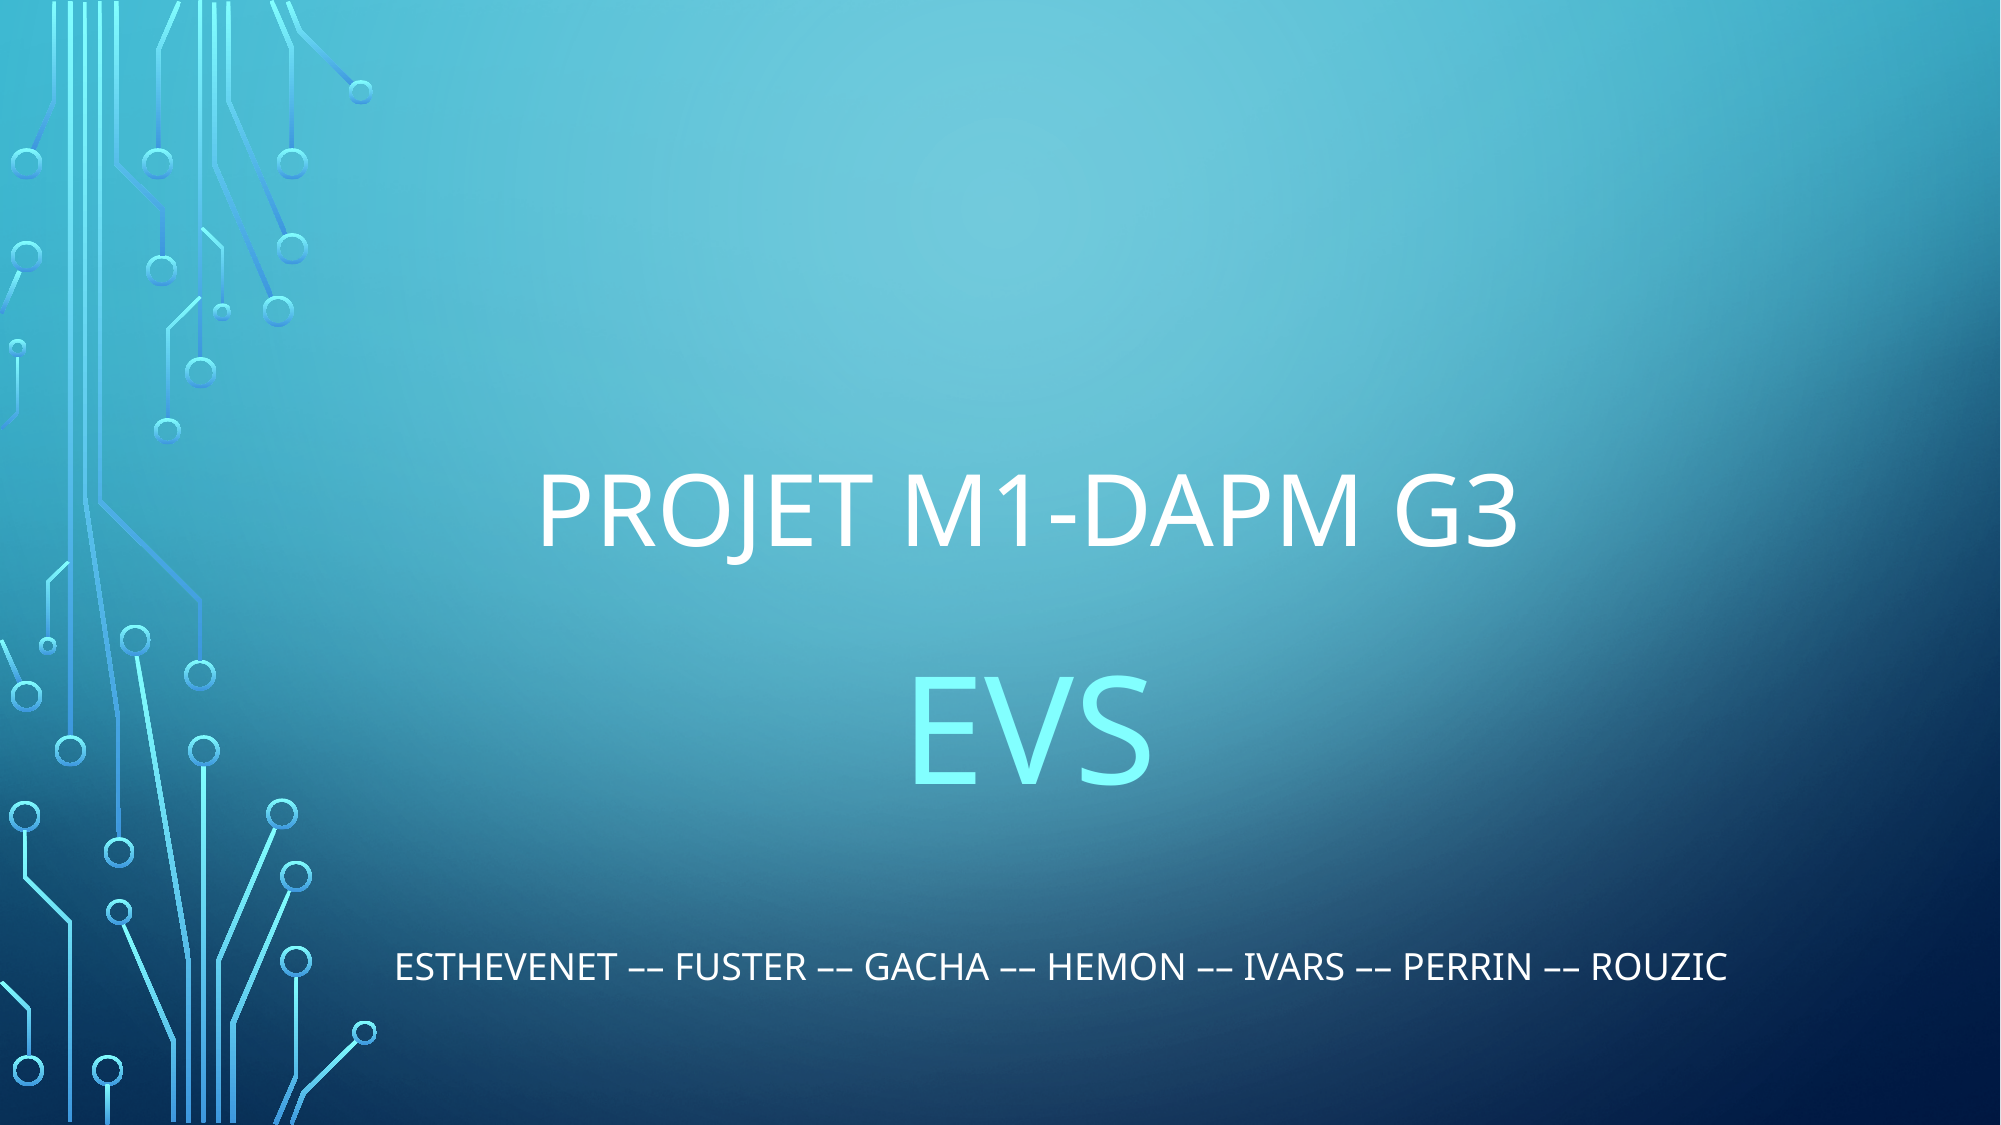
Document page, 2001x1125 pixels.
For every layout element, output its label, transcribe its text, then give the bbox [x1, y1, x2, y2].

text_box ESTHEVENET –– FUSTER –– GACHA –– HEMON –– IVARS –– PERRIN –– ROUZIC [379, 935, 1744, 996]
title Projet M1-DAPM G3 [307, 184, 1750, 576]
subtitle EVS [307, 590, 1750, 863]
